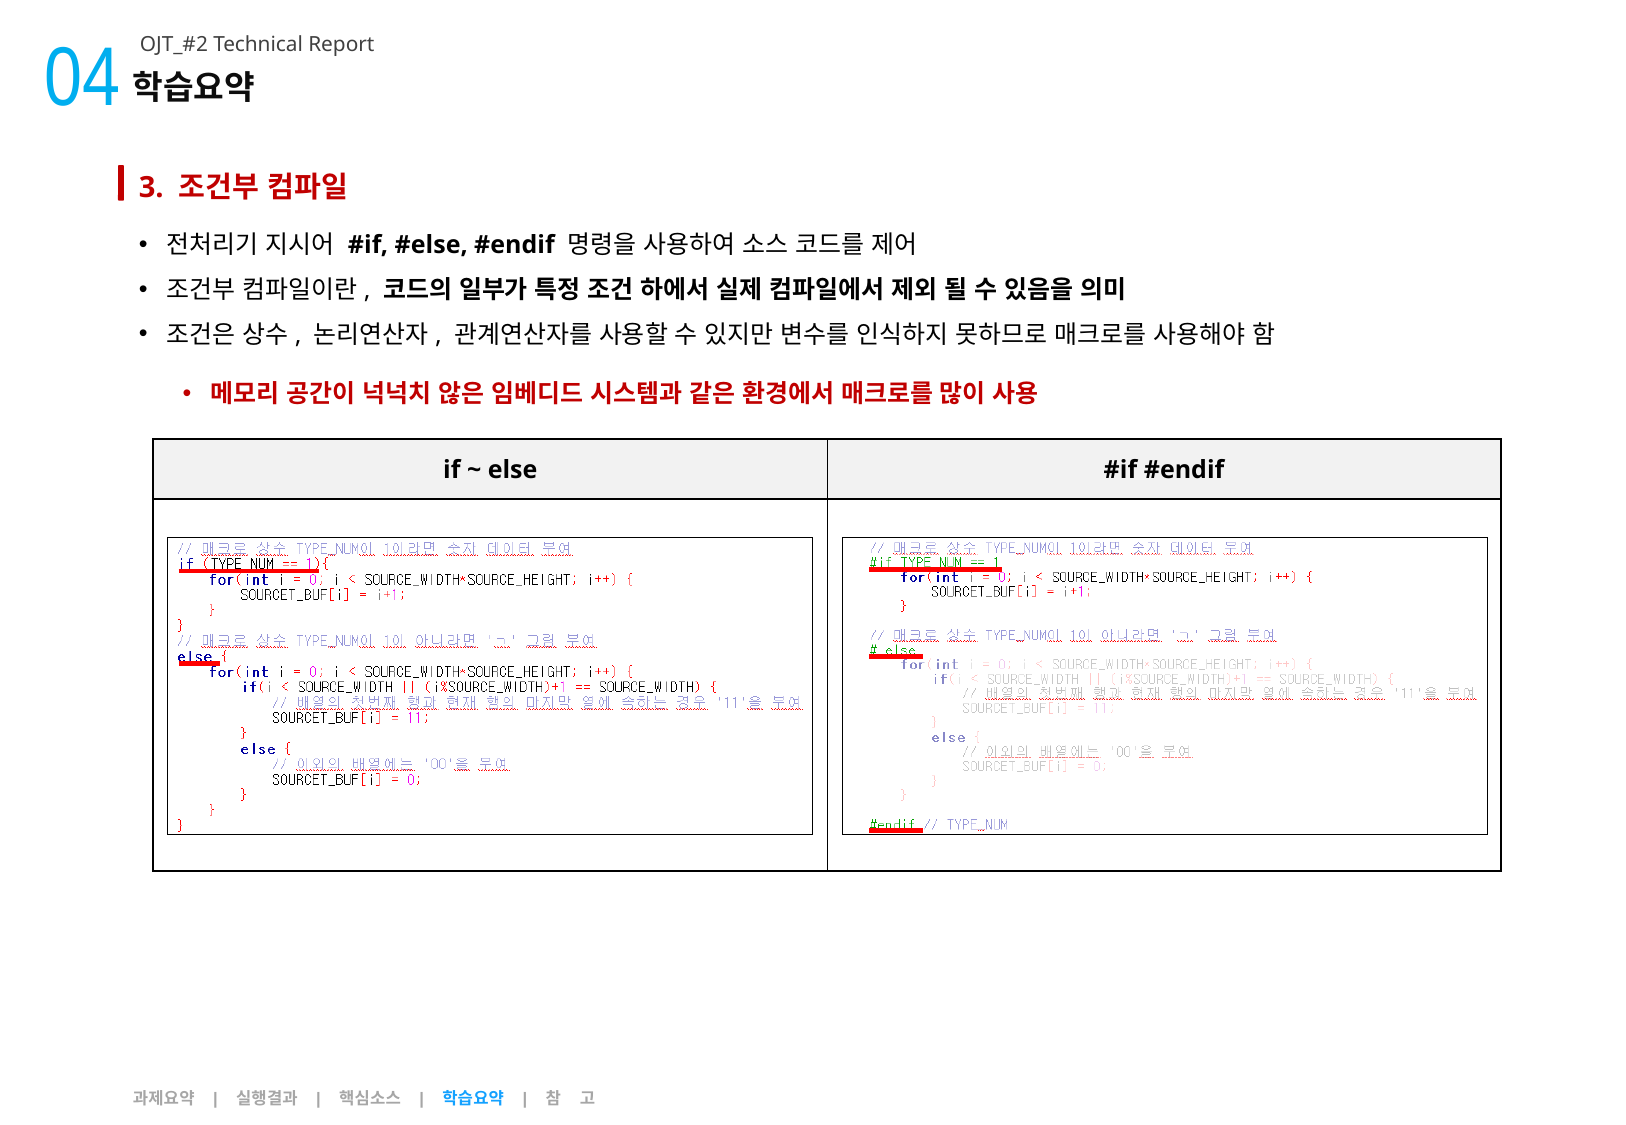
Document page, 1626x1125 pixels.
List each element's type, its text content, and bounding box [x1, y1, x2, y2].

table_cell [154, 500, 827, 870]
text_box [29, 11, 1005, 134]
picture [167, 537, 813, 835]
table_header #if #endif [828, 440, 1500, 498]
text_box 전처리기 지시어 #if, #else, #endif 명령을 사용하여 소스 코드를 제어 조건부 컴파일이란, 코드의 일부가 특정 조건 하에서 실제 컴파일에서 제외 될 수 있음을 의미 조건은 상수, 논리연산자, 관계연산자를 사용할 수 있지만 변수를 인식하지 못하므로 매크로를 사용해야 함 [124, 210, 1513, 355]
text_box 메모리 공간이 넉넉치 않은 임베디드 시스템과 같은 환경에서 매크로를 많이 사용 [167, 360, 1223, 414]
picture [842, 537, 1488, 835]
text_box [117, 164, 597, 210]
table_header if ~ else [154, 440, 827, 498]
table_cell [828, 500, 1500, 870]
text_box 과제요약 | 실행결과 | 핵심소스 | 학습요약 | 참 고 [118, 1080, 1625, 1116]
